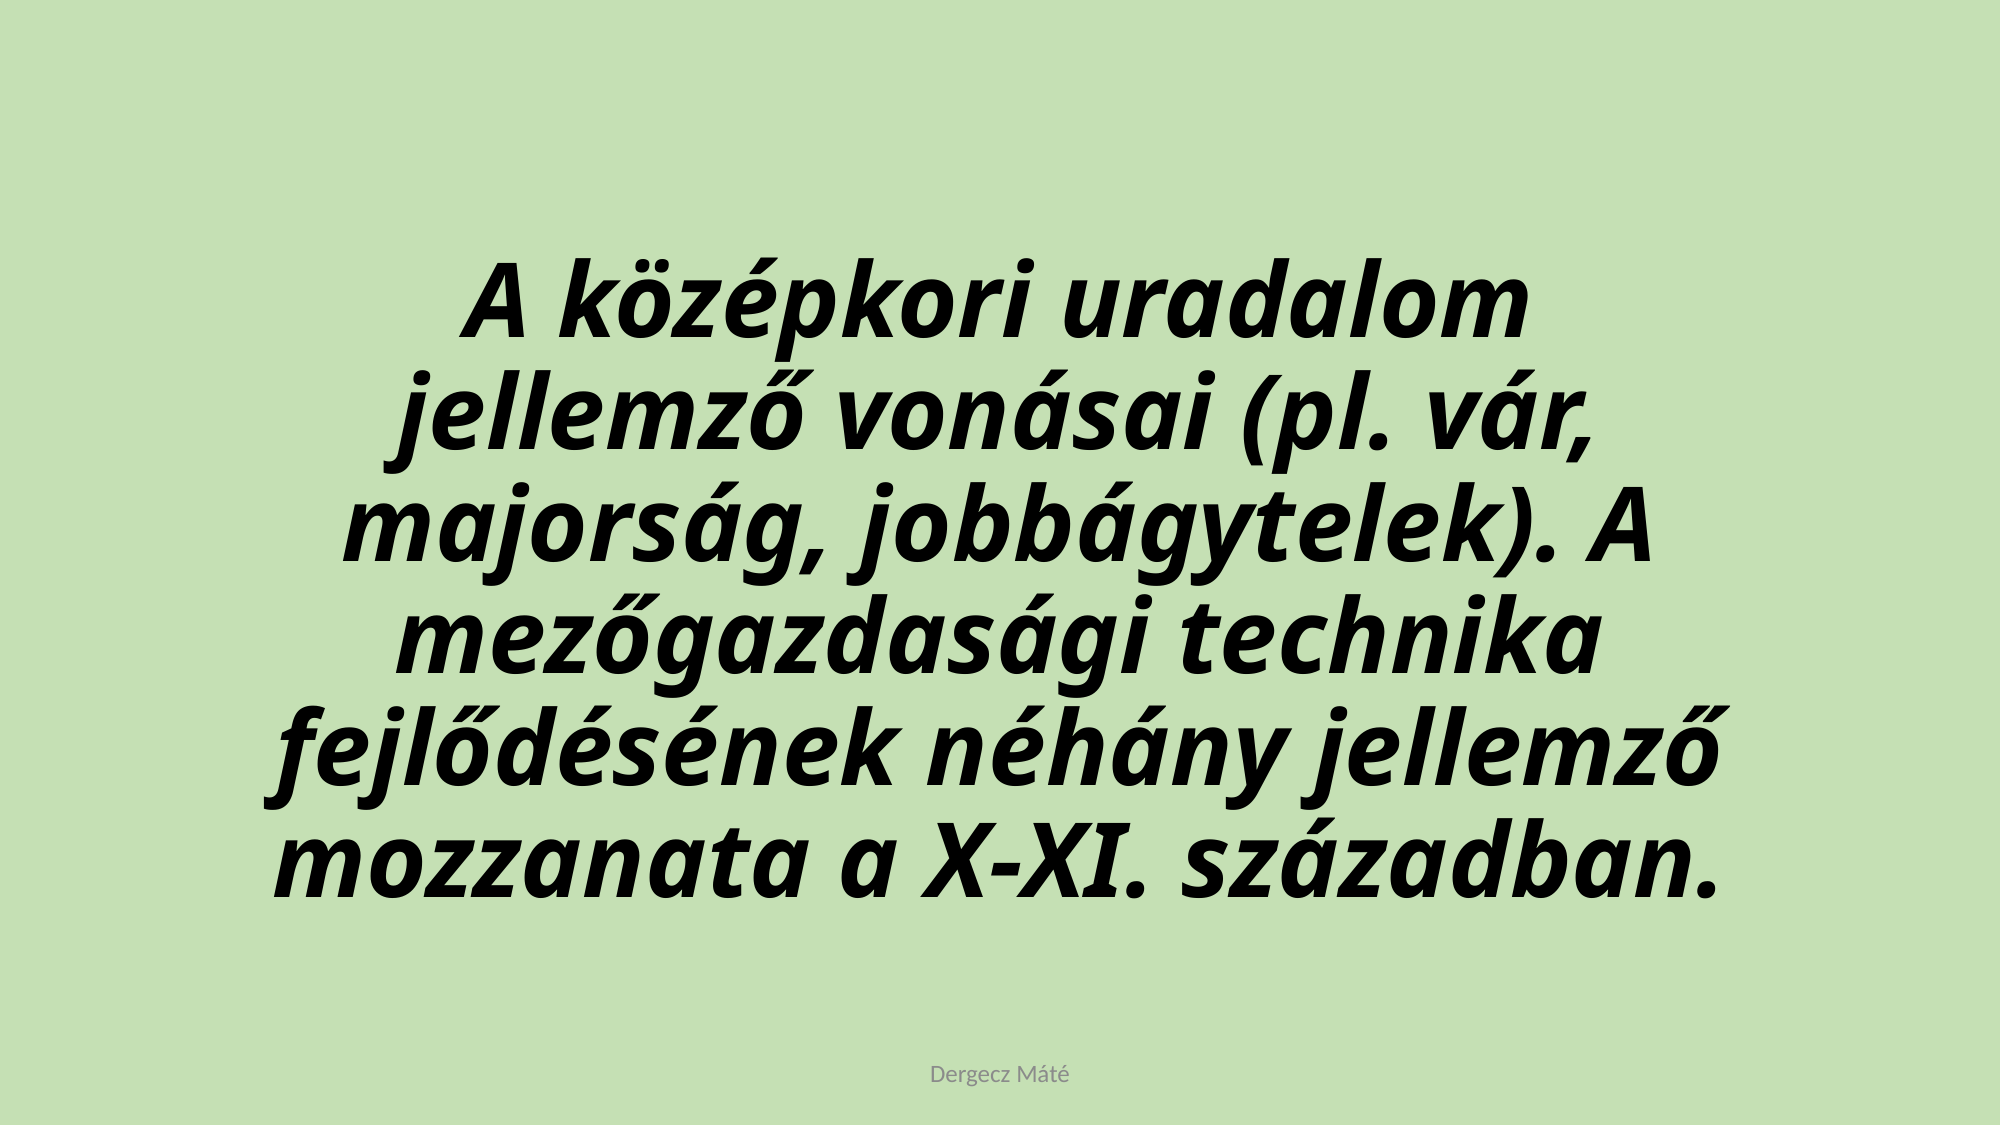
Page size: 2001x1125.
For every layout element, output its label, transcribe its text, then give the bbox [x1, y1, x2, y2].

footer Dergecz Máté [662, 1042, 1338, 1103]
title A középkori uradalom jellemző vonásai (pl. vár, majorság, jobbágytelek). A mezőgazdasági technika fejlődésének néhány jellemző mozzanata a X-XI. században. [249, 197, 1750, 928]
